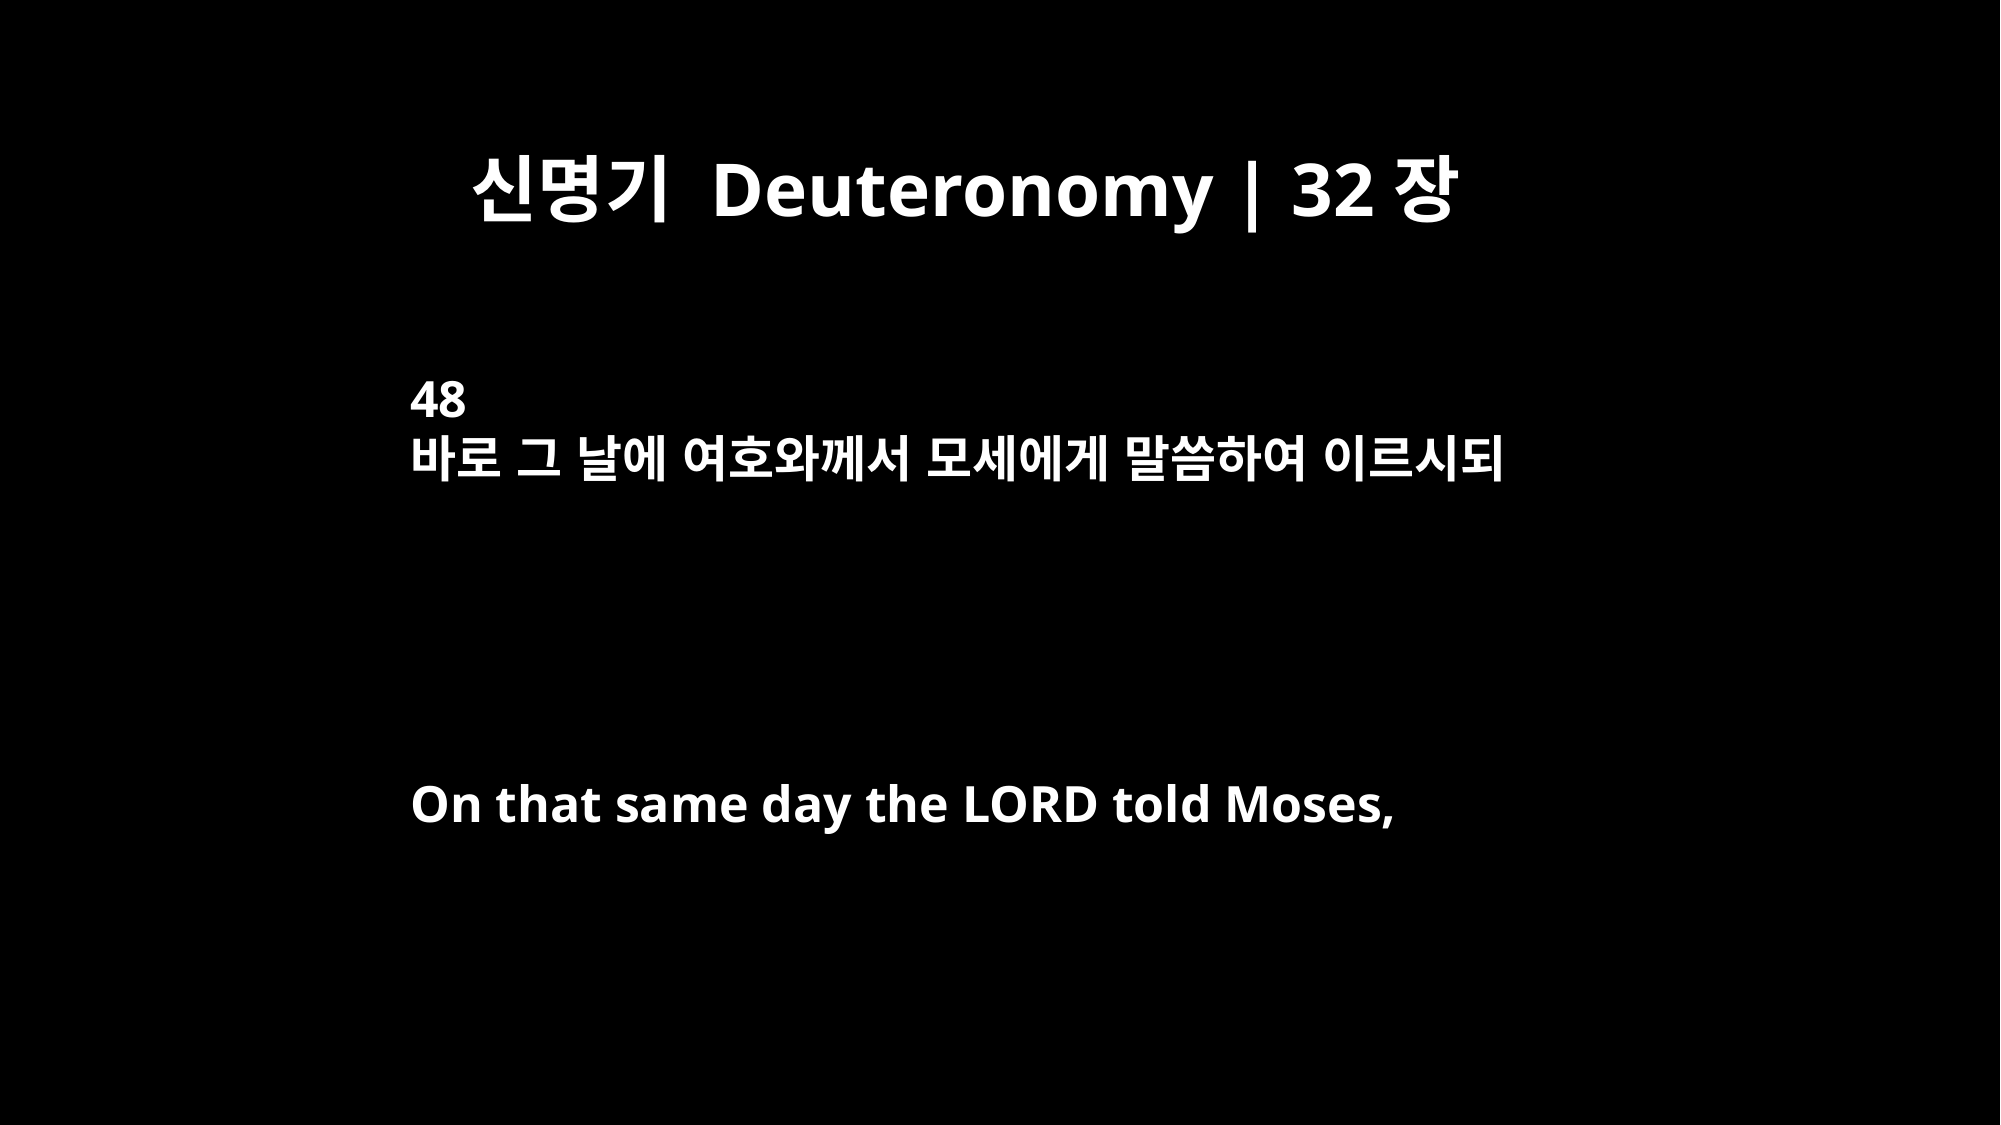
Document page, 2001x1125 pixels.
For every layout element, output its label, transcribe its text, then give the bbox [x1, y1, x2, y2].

text_box On that same day the LORD told Moses, [395, 764, 1412, 840]
text_box 신명기 Deuteronomy | 32장 [456, 136, 1476, 239]
text_box 48 바로 그 날에 여호와께서 모세에게 말씀하여 이르시되 [395, 359, 1522, 495]
